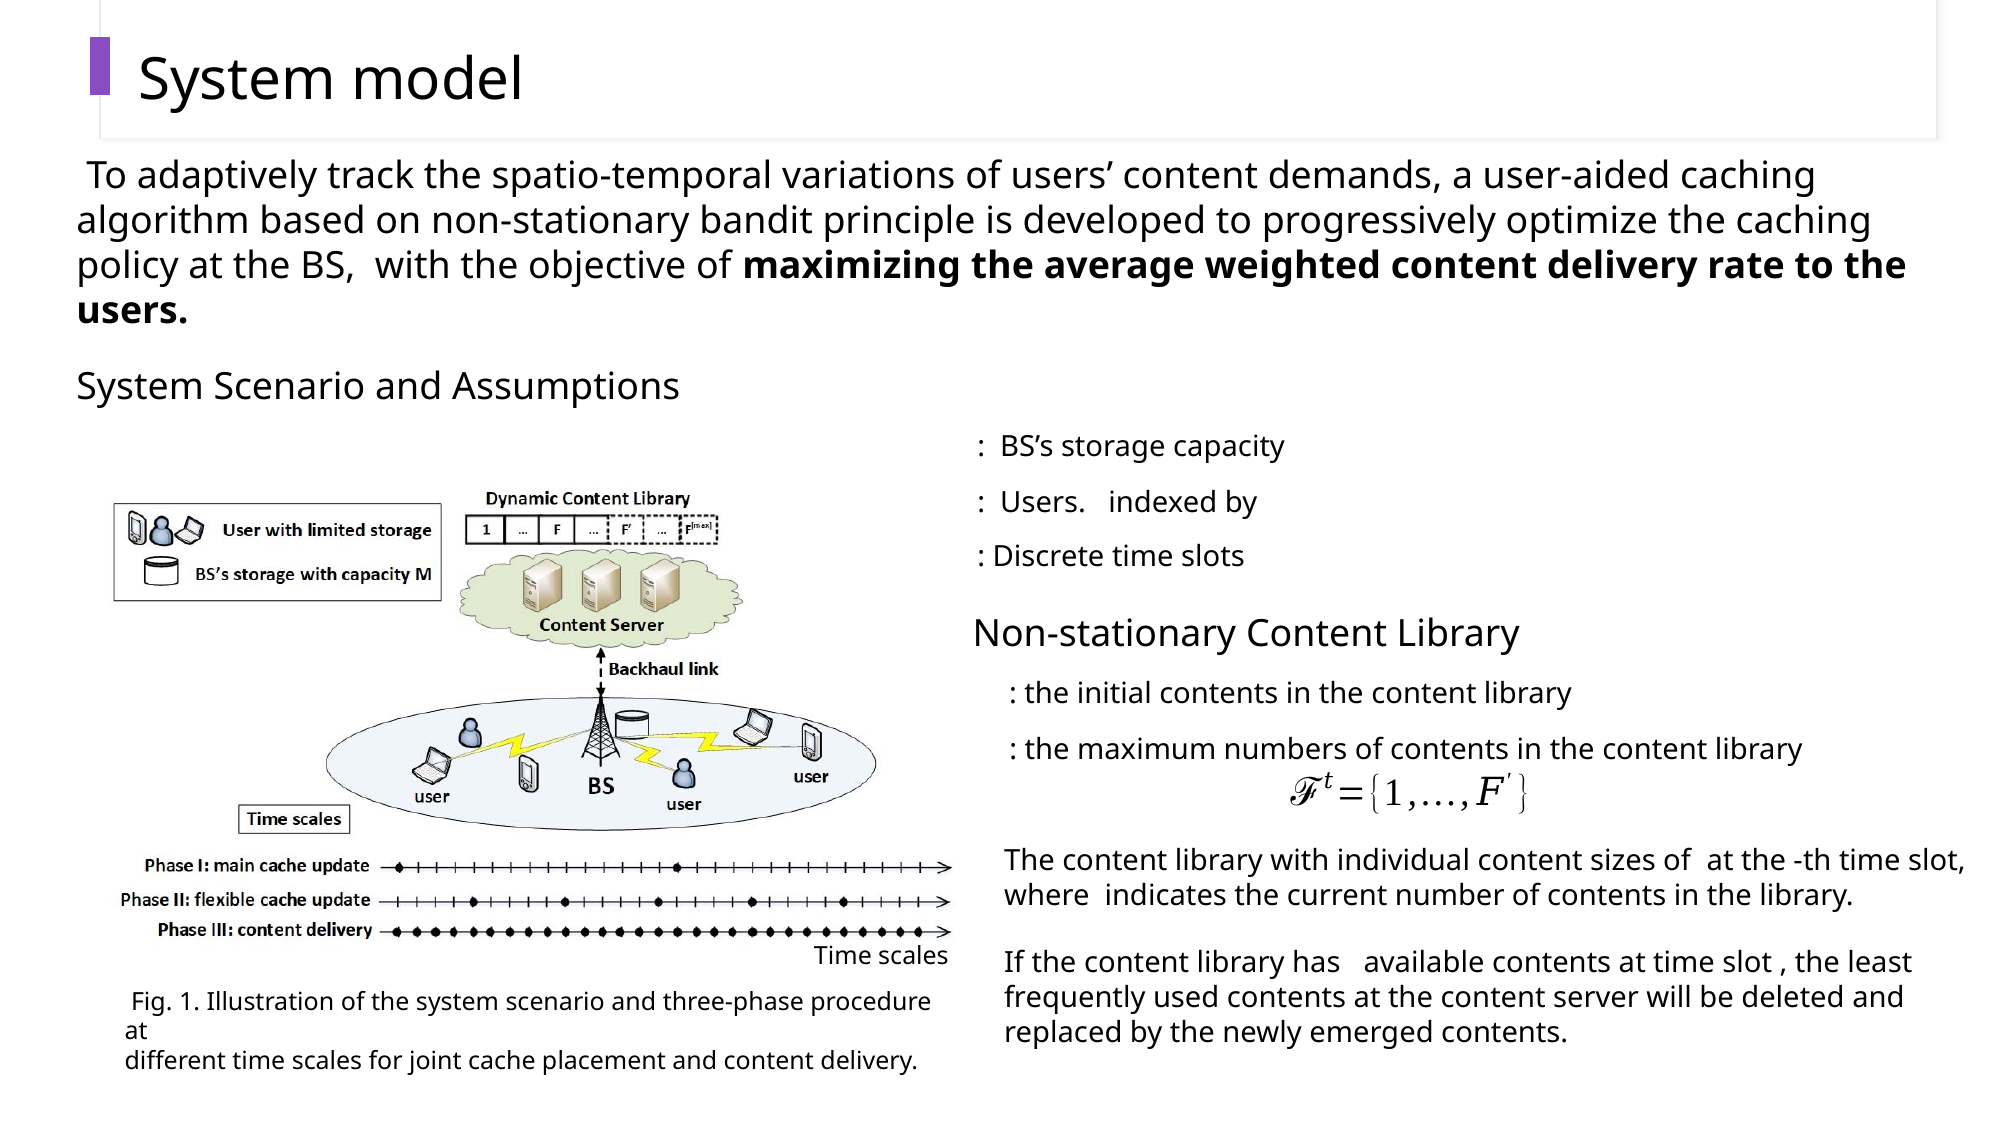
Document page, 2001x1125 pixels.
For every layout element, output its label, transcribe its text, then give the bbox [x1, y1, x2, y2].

text_box Fig. 1. Illustration of the system scenario and three-phase procedure at different time scales for joint cache placement and content delivery. [109, 977, 956, 1083]
text_box To adaptively track the spatio-temporal variations of users’ content demands, a user-aided caching algorithm based on non-stationary bandit principle is developed to progressively optimize the caching policy at the BS, with the objective of maximizing the average weighted content delivery rate to the users. [61, 169, 1939, 339]
picture [55, 0, 1979, 169]
picture [109, 480, 956, 951]
text_box System Scenario and Assumptions [61, 355, 701, 415]
text_box Non-stationary Content Library [957, 601, 1958, 662]
text_box Time scales [799, 931, 1017, 977]
